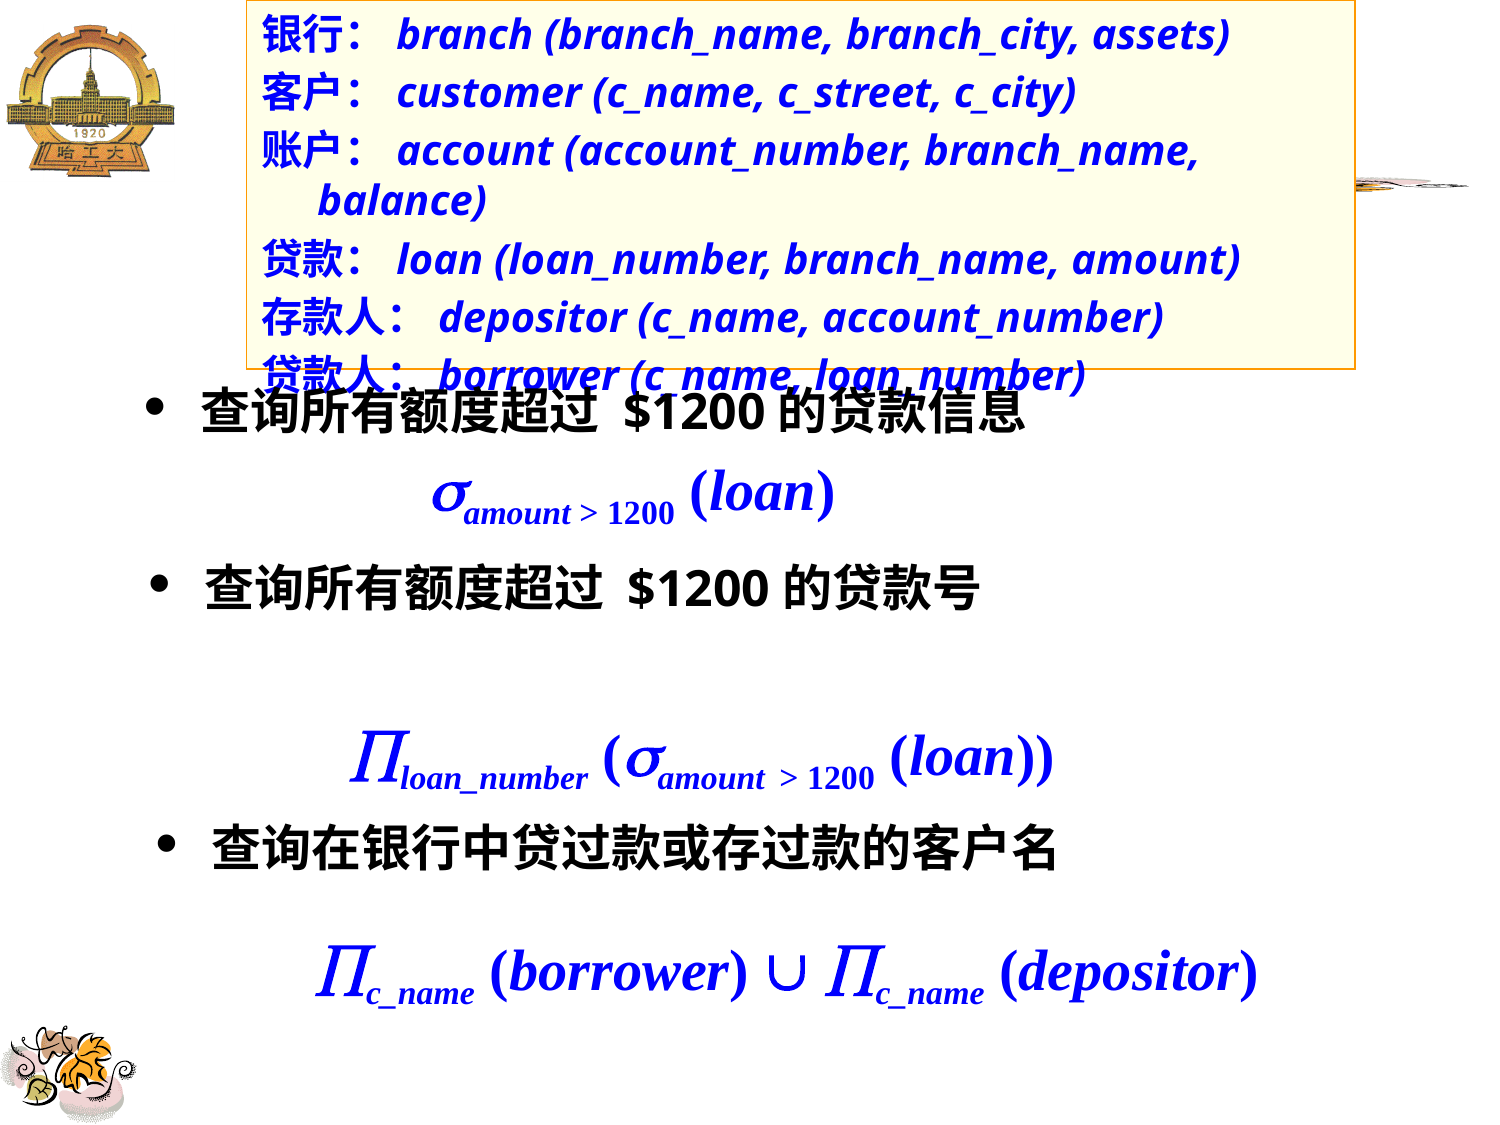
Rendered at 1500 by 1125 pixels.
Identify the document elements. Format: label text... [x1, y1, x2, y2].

text_box 银行：branch (branch_name, branch_city, assets) 客户：customer (c_name, c_street, c_city) 账户：account (account_number, branch_name, balance) 贷款：loan (loan_number, branch_name, amount) 存款人：depositor (c_name, account_number) 贷款人：borrower (c_name, loan_number) [246, 0, 1356, 369]
text_box 查询所有额度超过 $1200的贷款信息 [128, 378, 1427, 471]
text_box c_name (borrower)  c_name (depositor) [225, 924, 1274, 1019]
text_box amount > 1200 (loan) [413, 444, 851, 539]
text_box loan_number (amount > 1200 (loan)) [302, 709, 1102, 804]
picture [0, 24, 175, 182]
text_box 查询在银行中贷过款或存过款的客户名 [140, 815, 1398, 910]
text_box 查询所有额度超过 $1200的贷款号 [133, 555, 1407, 625]
